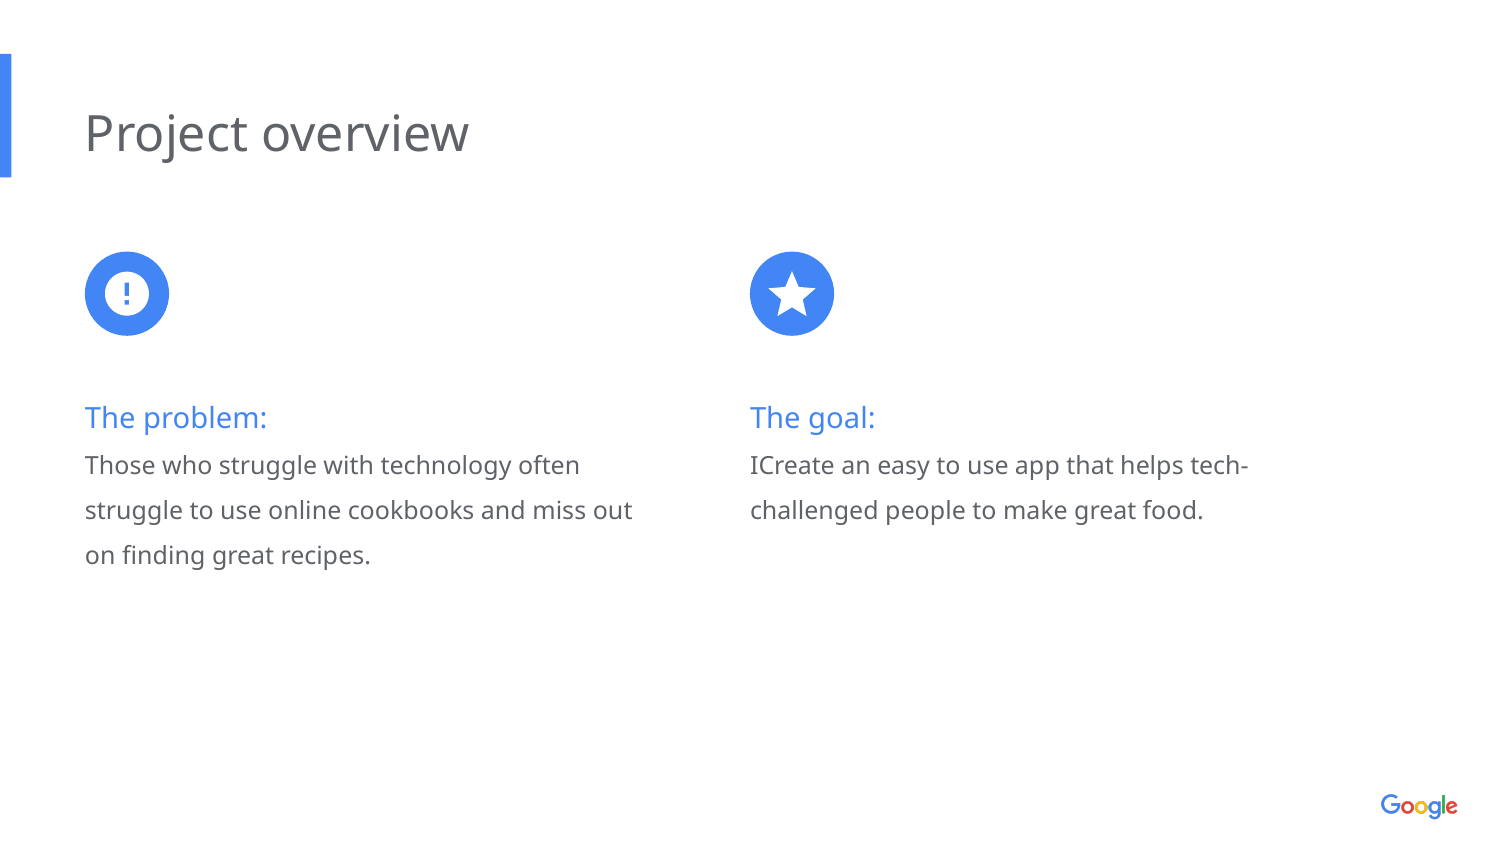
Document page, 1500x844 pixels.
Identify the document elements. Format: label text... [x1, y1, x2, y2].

text_box Project overview [84, 85, 1095, 176]
text_box [84, 251, 170, 336]
text_box [749, 251, 835, 336]
text_box The goal: ICreate an easy to use app that helps tech-challenged people to make great food. [750, 367, 1316, 540]
text_box [768, 271, 816, 317]
text_box The problem: Those who struggle with technology often struggle to use online cookbooks and miss out on finding great recipes. [84, 367, 651, 585]
text_box [105, 271, 149, 316]
picture [1381, 794, 1458, 820]
